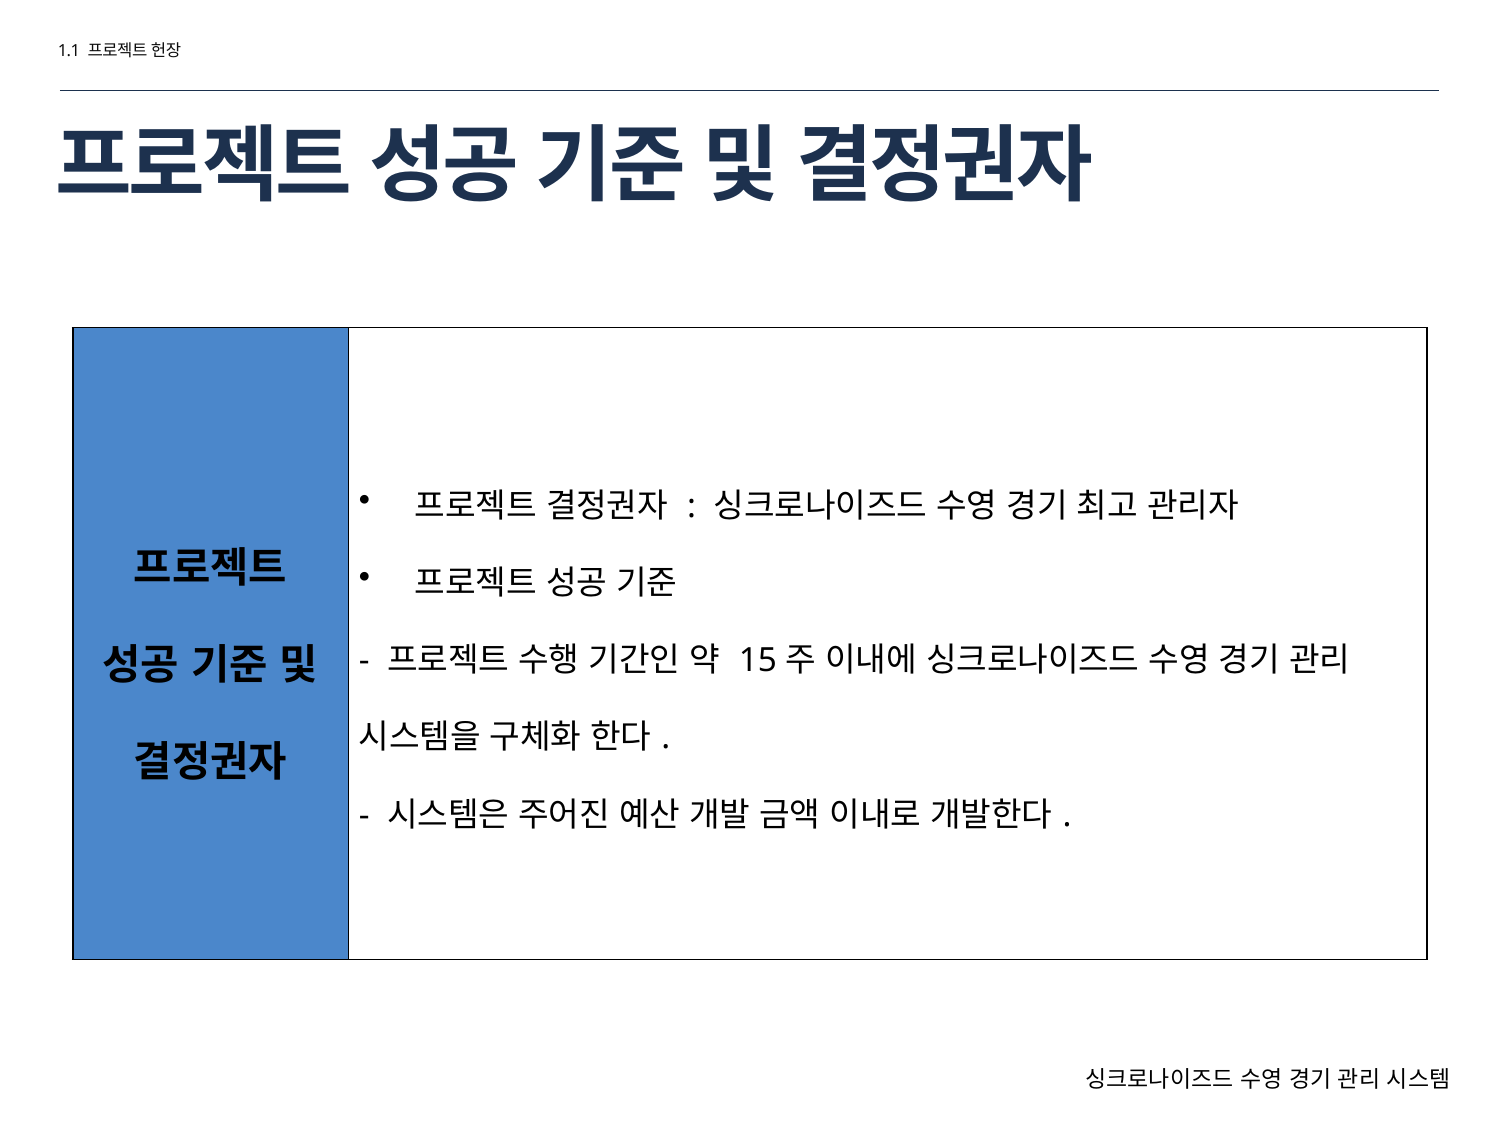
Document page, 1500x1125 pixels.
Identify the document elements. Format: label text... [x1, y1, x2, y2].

title 프로젝트 성공 기준 및 결정권자 [40, 90, 1433, 231]
table_header 프로젝트 결정권자 : 싱크로나이즈드 수영 경기 최고 관리자 프로젝트 성공 기준 - 프로젝트 수행 기간인 약 15주 이내에 싱크로나이즈드 수영 경기 관리 시스템을 구체화 한다. - 시스템은 주어진 예산 개발 금액 이내로 개발한다. [349, 328, 1426, 959]
table_header 프로젝트 성공 기준 및 결정권자 [74, 328, 348, 959]
text_box 1.1 프로젝트 헌장 [43, 31, 303, 67]
text_box 싱크로나이즈드 수영 경기 관리 시스템 [1070, 1057, 1500, 1100]
